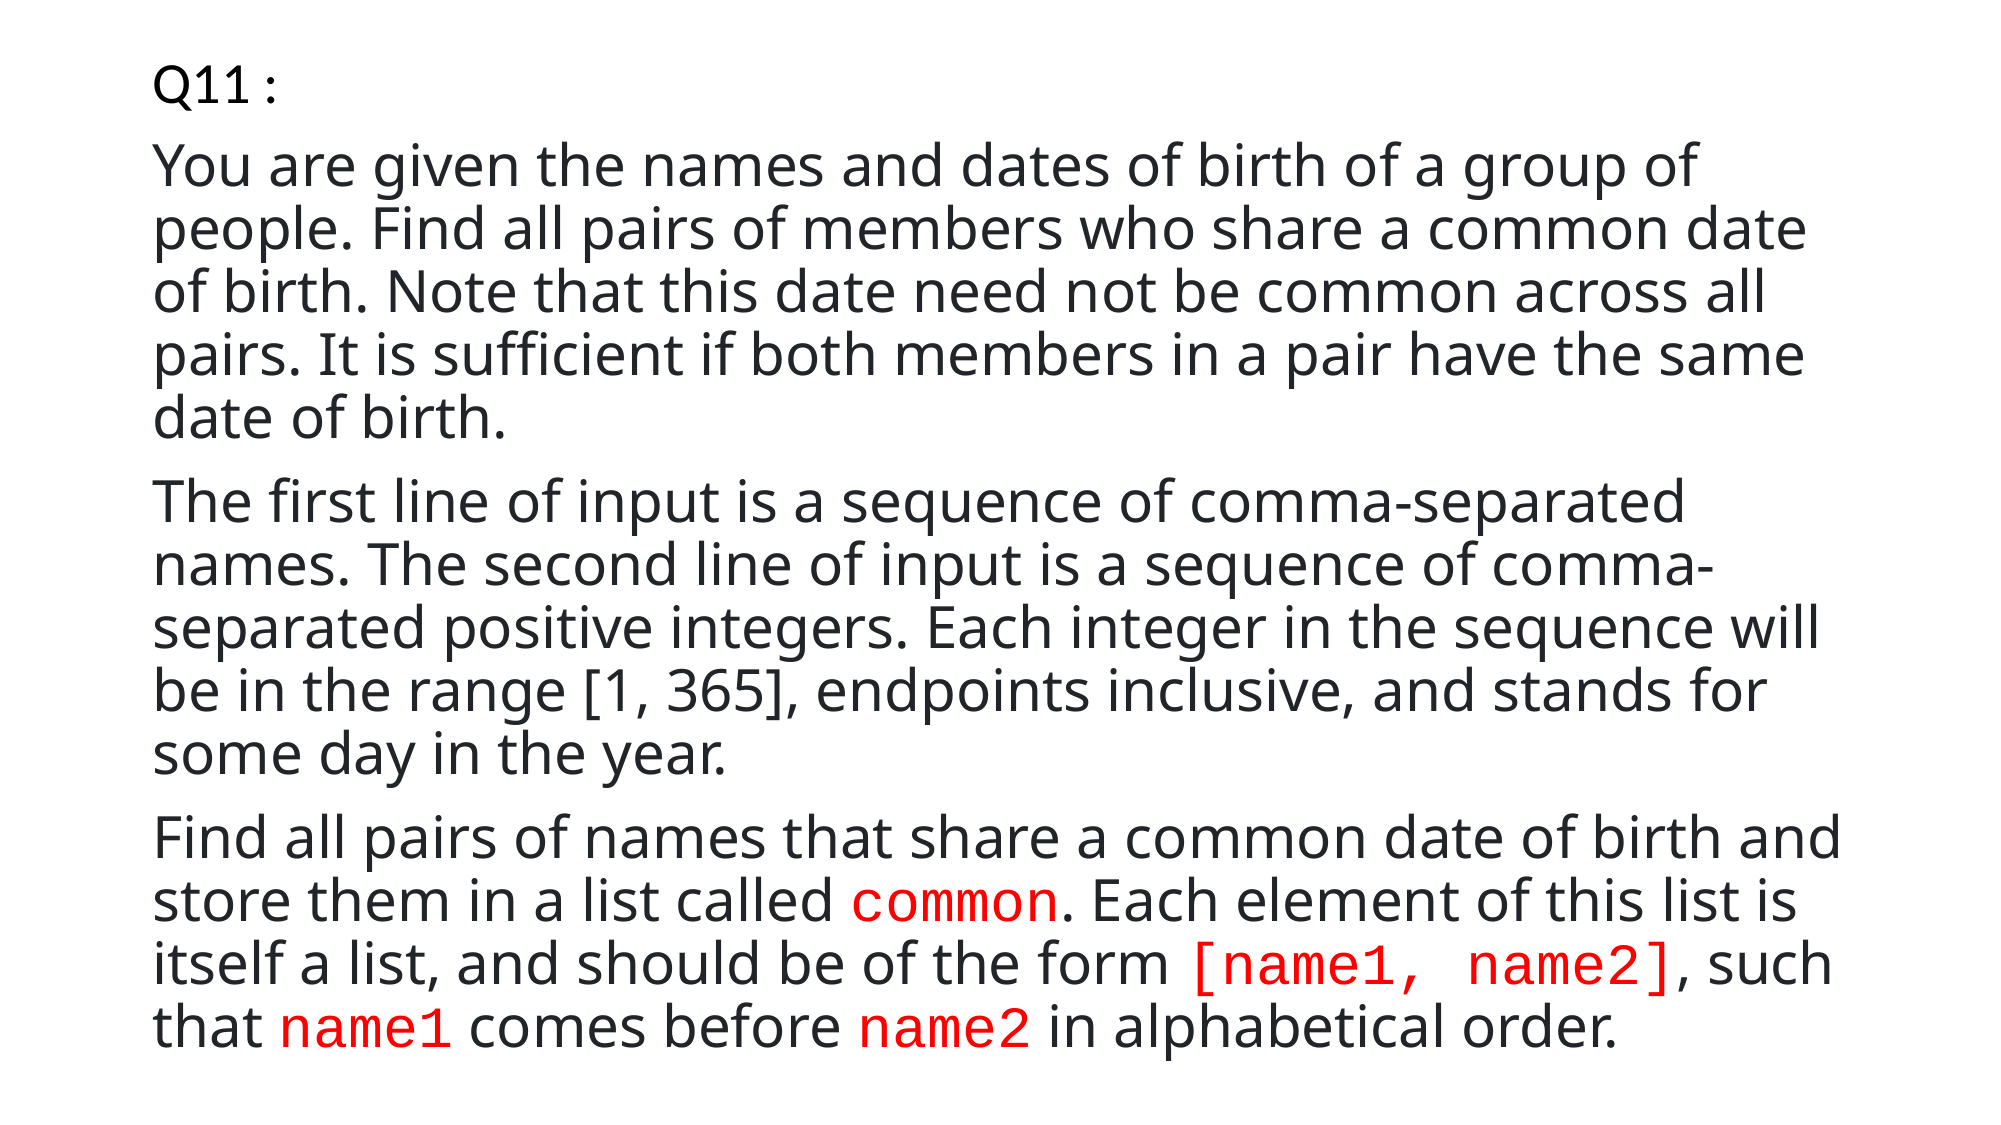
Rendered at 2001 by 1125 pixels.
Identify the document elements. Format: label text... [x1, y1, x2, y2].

list Q11 : You are given the names and dates of birth of a group of people. Find all pairs of members who share a common date of birth. Note that this date need not be common across all pairs. It is sufficient if both members in a pair have the same date of birth. The first line of input is a sequence of comma-separated names. The second line of input is a sequence of comma-separated positive integers. Each integer in the sequence will be in the range [1, 365], endpoints inclusive, and stands for some day in the year. Find all pairs of names that share a common date of birth and store them in a list called common. Each element of this list is itself a list, and should be of the form [name1, name2], such that name1 comes before name2 in alphabetical order. [137, 45, 1863, 1014]
